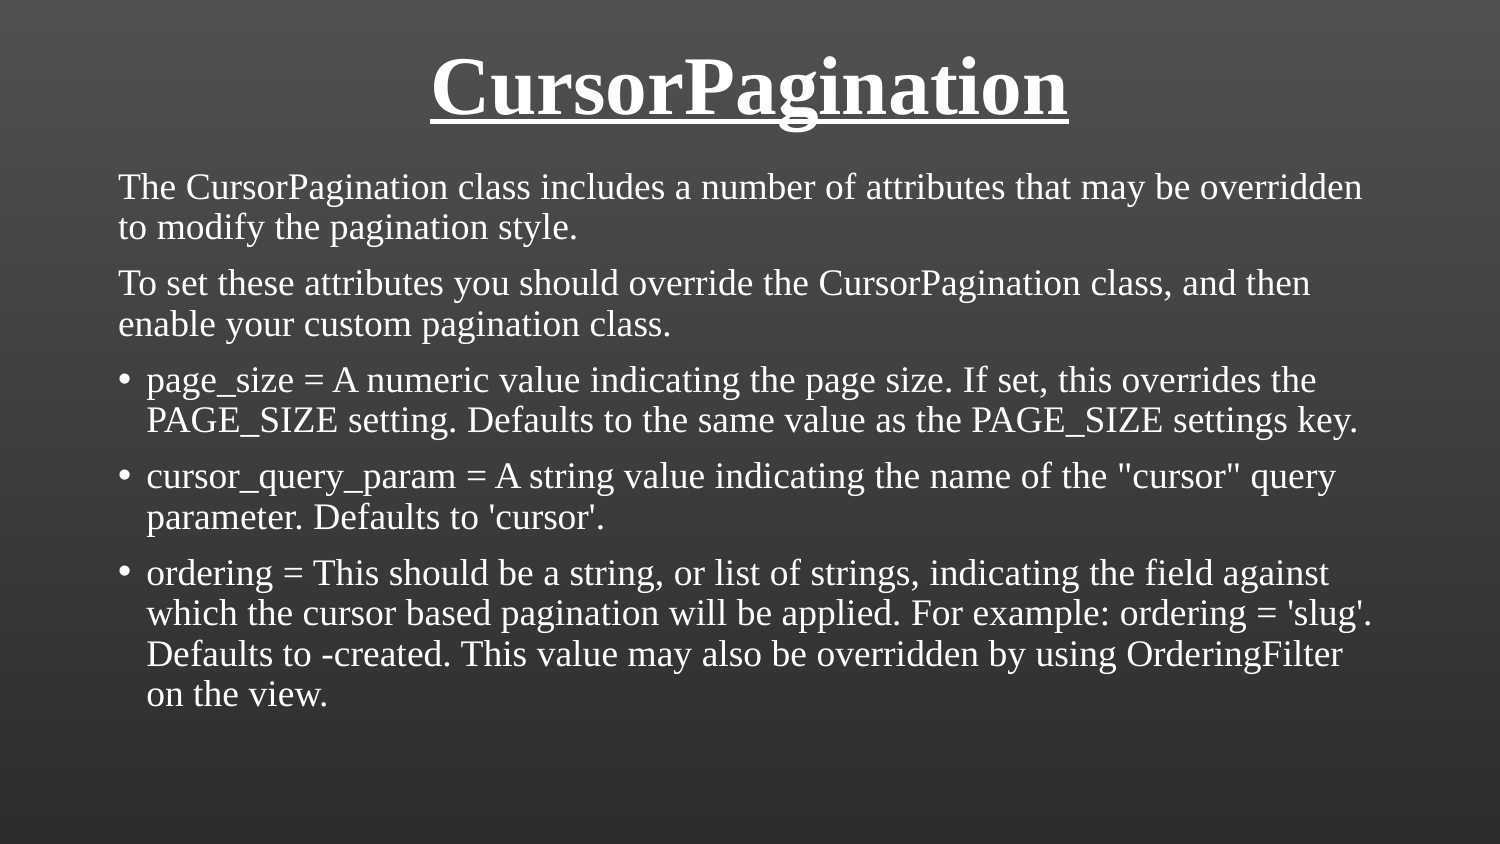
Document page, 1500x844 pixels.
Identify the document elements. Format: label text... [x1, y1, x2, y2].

title CursorPagination [103, 5, 1397, 159]
list The CursorPagination class includes a number of attributes that may be overridden to modify the pagination style. To set these attributes you should override the CursorPagination class, and then enable your custom pagination class. page_size = A numeric value indicating the page size. If set, this overrides the PAGE_SIZE setting. Defaults to the same value as the PAGE_SIZE settings key. cursor_query_param = A string value indicating the name of the "cursor" query parameter. Defaults to 'cursor'. ordering = This should be a string, or list of strings, indicating the field against which the cursor based pagination will be applied. For example: ordering = 'slug'. Defaults to -created. This value may also be overridden by using OrderingFilter on the view. [103, 159, 1397, 810]
